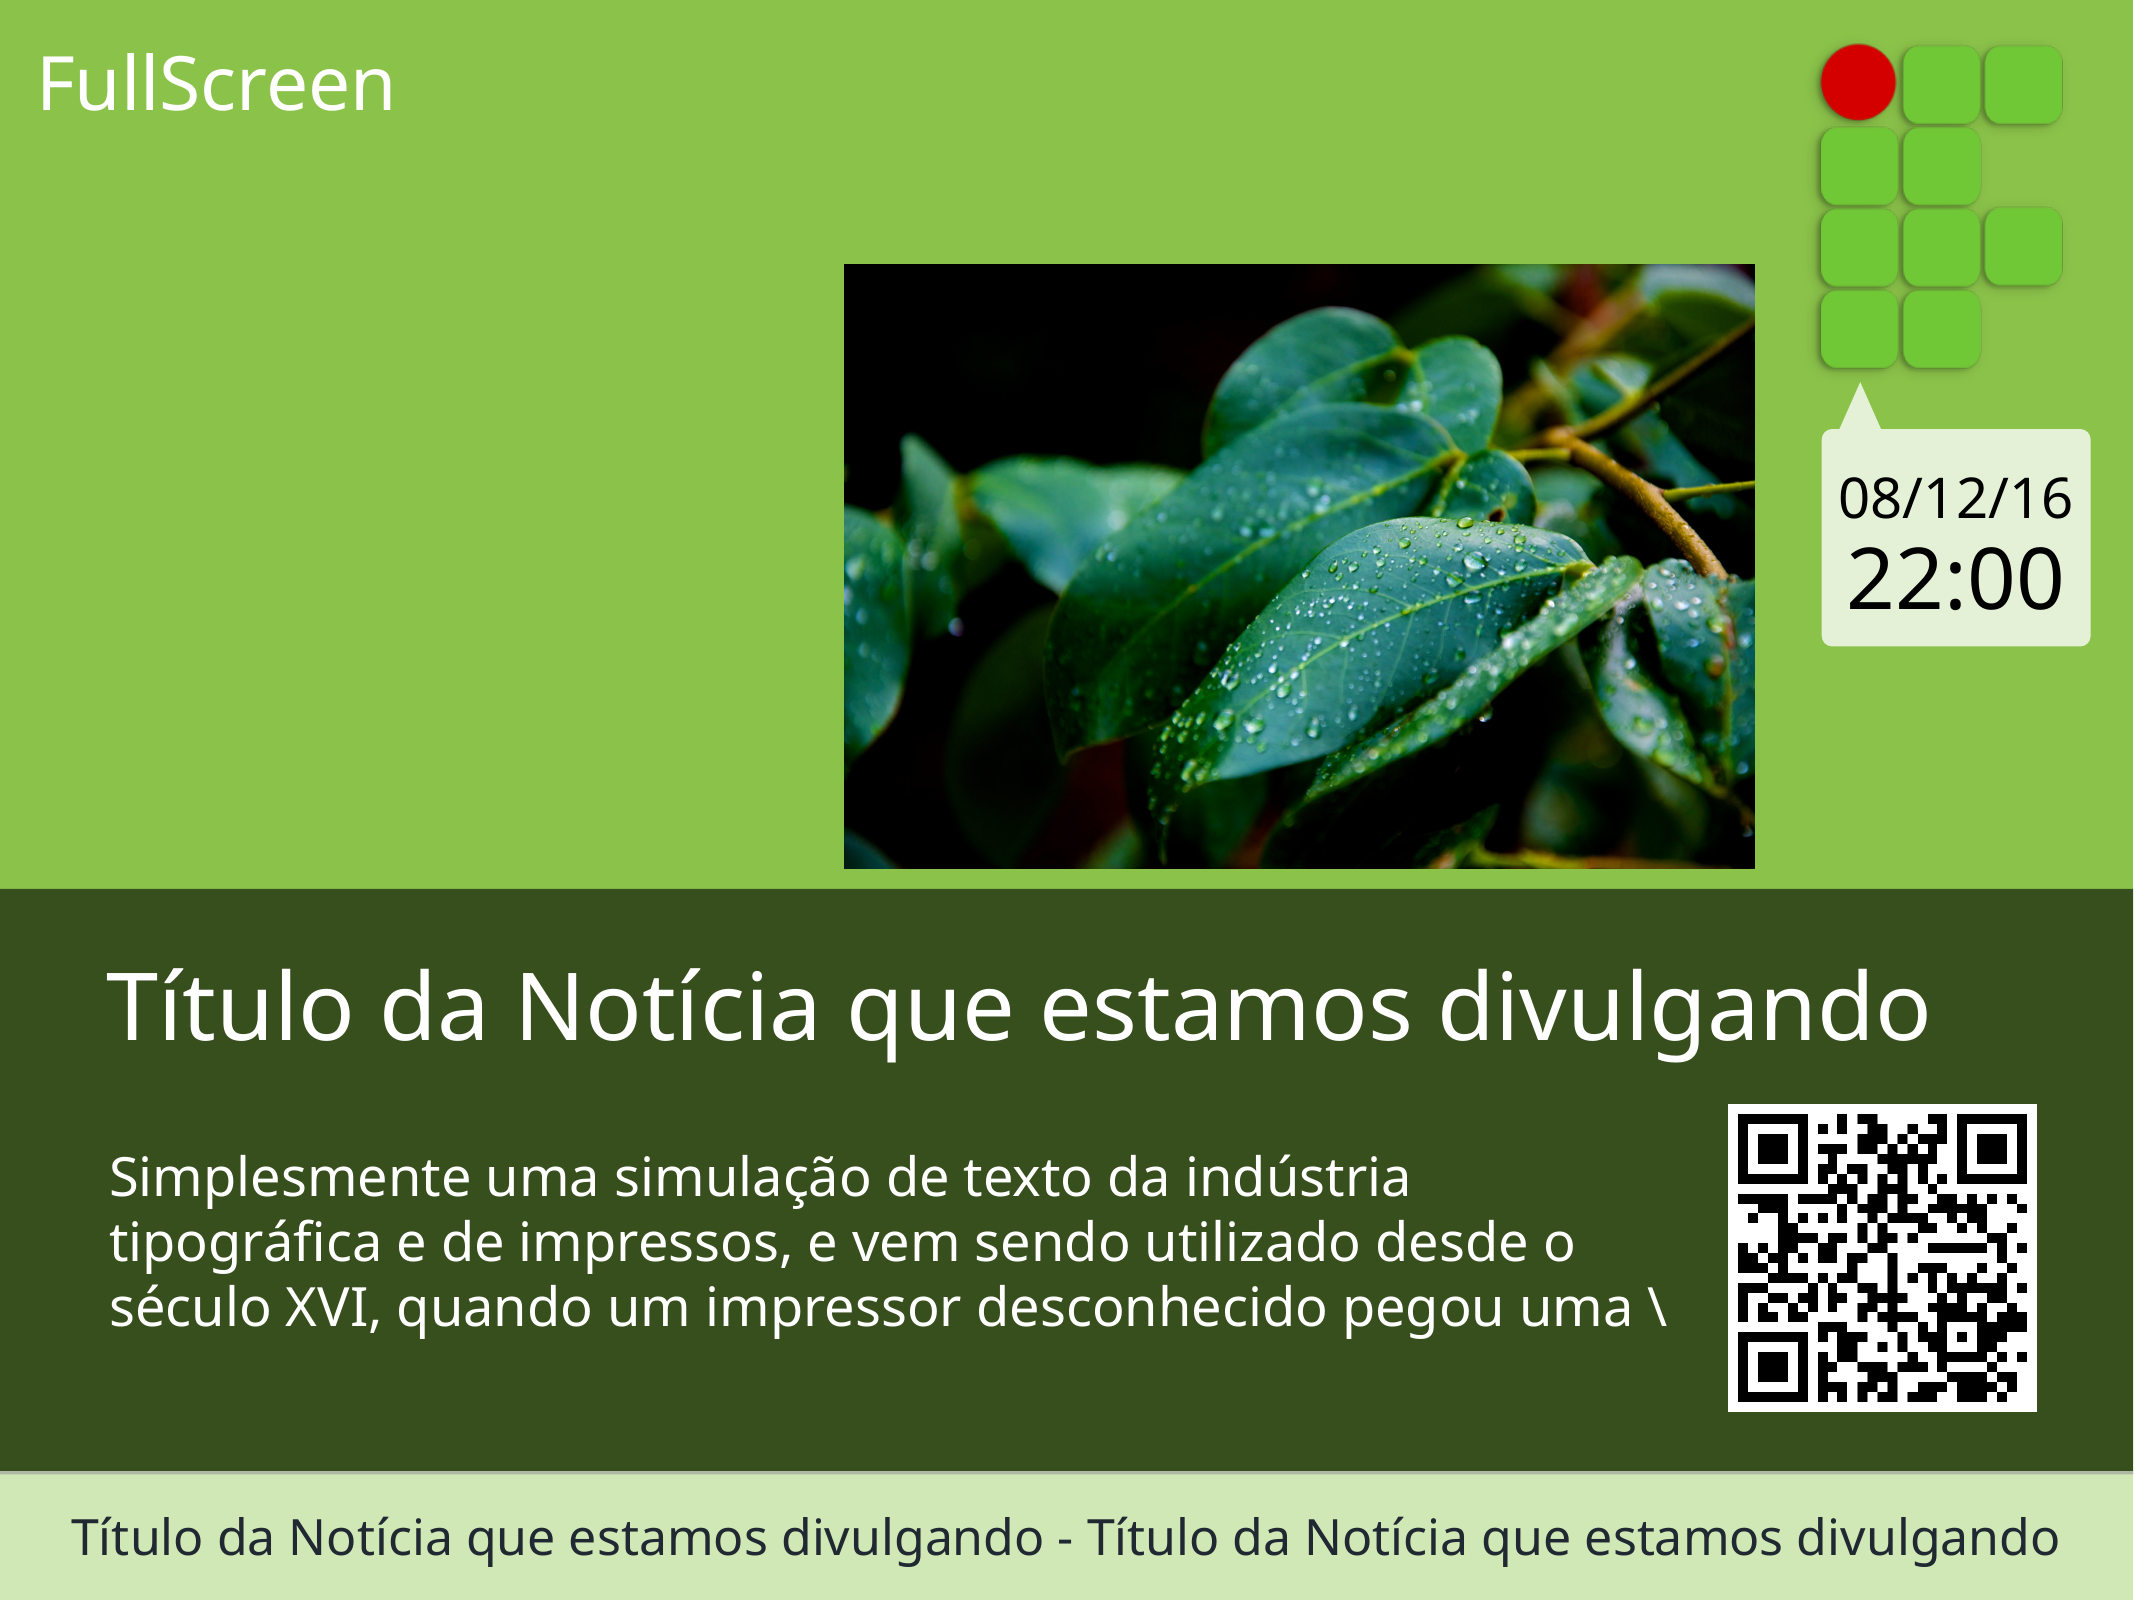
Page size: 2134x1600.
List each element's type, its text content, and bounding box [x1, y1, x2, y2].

text_box Título da Notícia que estamos divulgando [97, 938, 1942, 1068]
text_box Simplesmente uma simulação de texto da indústria tipográfica e de impressos, e vem sendo utilizado desde o século XVI, quando um impressor desconhecido pegou uma \ [100, 1133, 1693, 1346]
text_box 08/12/16 [1830, 453, 2083, 538]
text_box FullScreen [27, 27, 406, 134]
picture [1728, 1103, 2037, 1412]
text_box [1821, 386, 2091, 647]
text_box 22:00 [1838, 538, 2074, 635]
picture [1801, 34, 2072, 386]
text_box [0, 1471, 2134, 1600]
picture [843, 264, 1755, 870]
text_box [0, 888, 2134, 1471]
text_box Título da Notícia que estamos divulgando - Título da Notícia que estamos divulgando [62, 1497, 2071, 1575]
